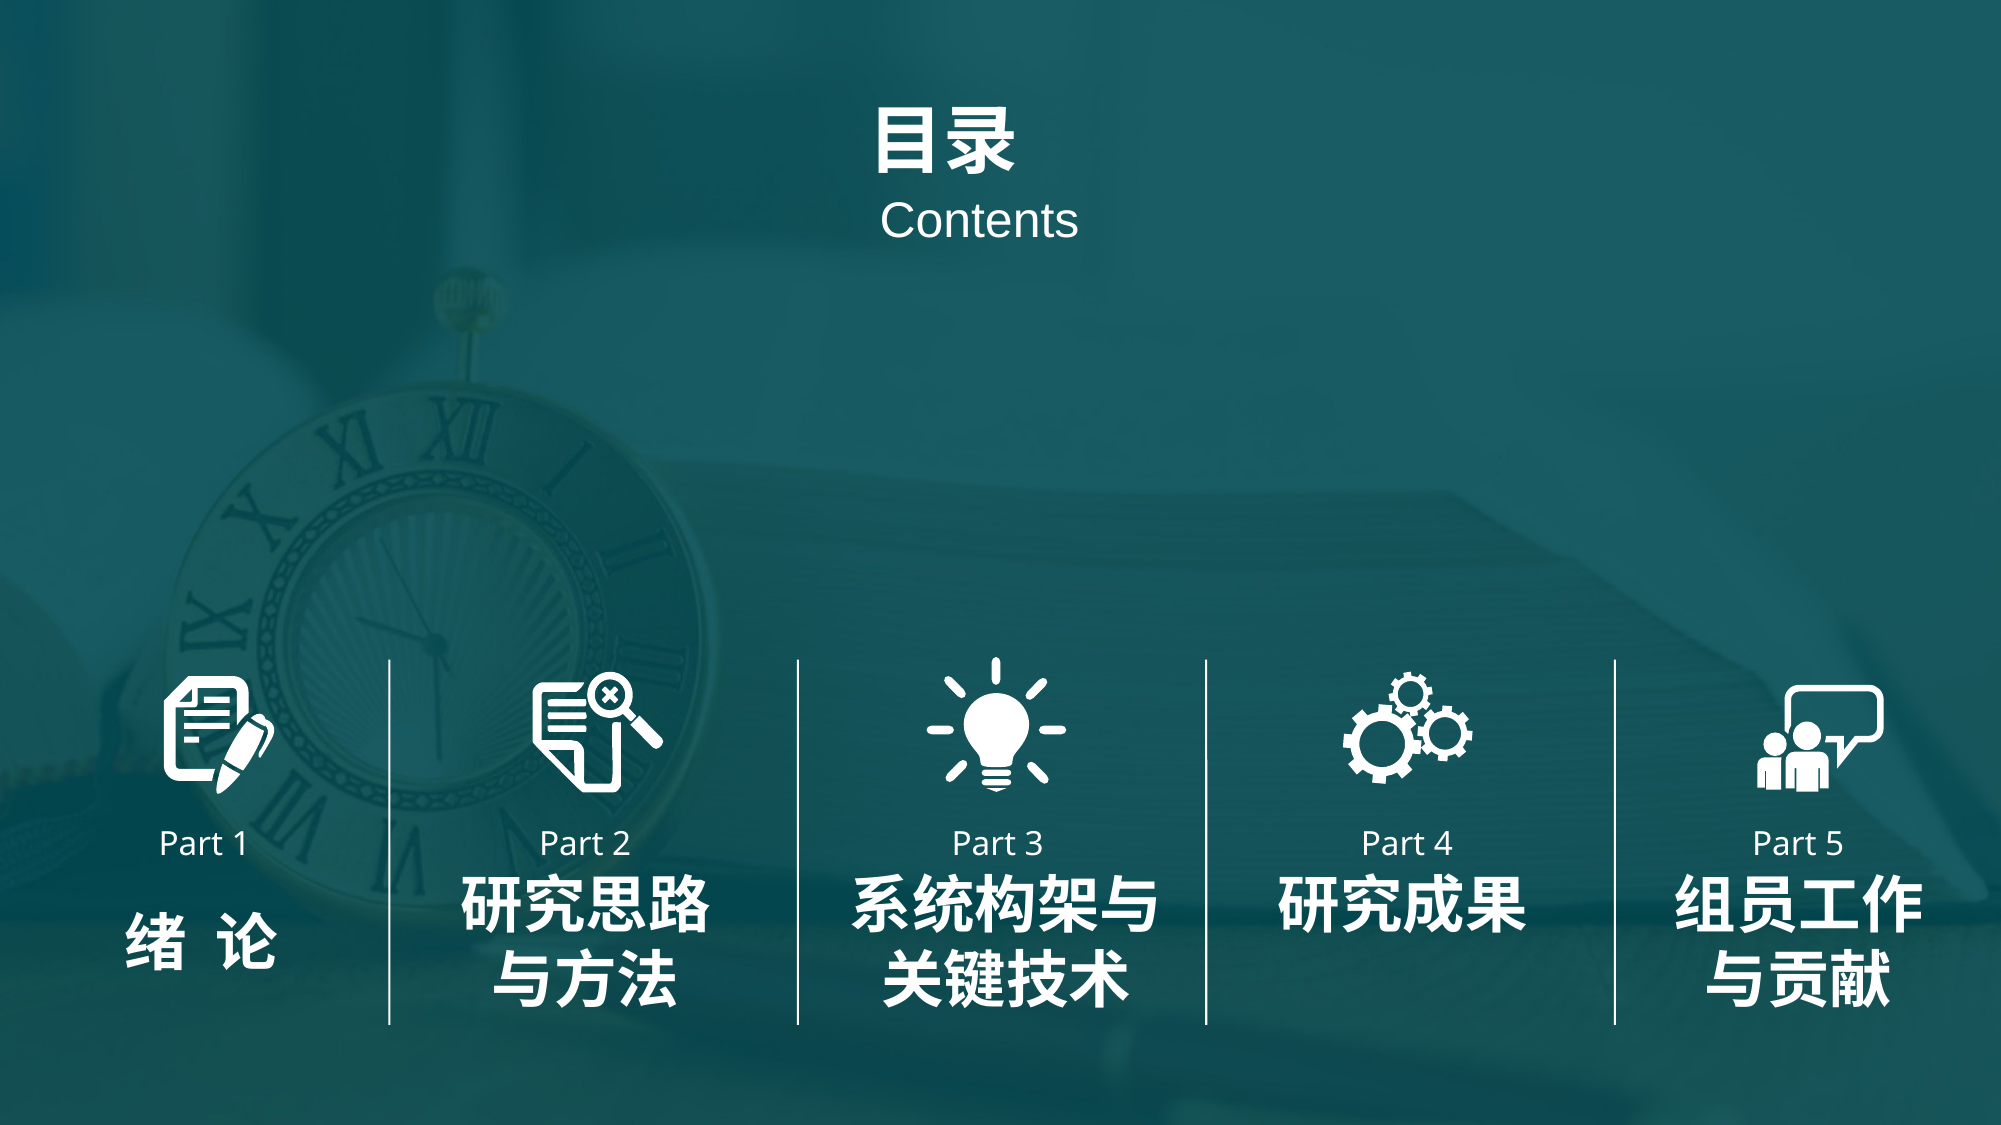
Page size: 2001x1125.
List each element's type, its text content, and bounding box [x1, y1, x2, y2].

text_box [1027, 761, 1049, 784]
text_box Part 4 [1360, 822, 1454, 857]
text_box [1785, 721, 1829, 792]
text_box [1038, 725, 1067, 735]
text_box Contents [840, 179, 1119, 255]
text_box [224, 721, 265, 771]
text_box [926, 725, 954, 735]
text_box Part 2 [539, 822, 632, 857]
text_box 系统构架与关键技术 [834, 857, 1178, 1023]
text_box [216, 763, 241, 794]
text_box 研究成果 [1242, 857, 1563, 948]
text_box 研究思路与方法 [425, 857, 746, 1023]
text_box [991, 656, 1001, 685]
text_box Part 3 [951, 822, 1045, 857]
text_box [547, 671, 664, 749]
text_box [532, 682, 621, 793]
text_box Part 1 [158, 822, 252, 863]
text_box 目录 [853, 87, 1106, 179]
text_box [981, 779, 1012, 786]
text_box 组员工作与贡献 [1638, 857, 1959, 1023]
text_box [981, 769, 1012, 776]
picture [0, 0, 2001, 1125]
text_box [1757, 732, 1787, 790]
text_box 绪 论 [55, 895, 376, 986]
text_box [945, 760, 968, 782]
text_box [1784, 684, 1884, 769]
text_box [163, 676, 249, 781]
text_box Part 5 [1751, 822, 1845, 857]
text_box [986, 788, 1007, 792]
text_box [1342, 671, 1473, 784]
text_box [1025, 677, 1048, 700]
text_box [250, 713, 275, 758]
text_box [944, 676, 966, 699]
text_box [963, 693, 1030, 768]
